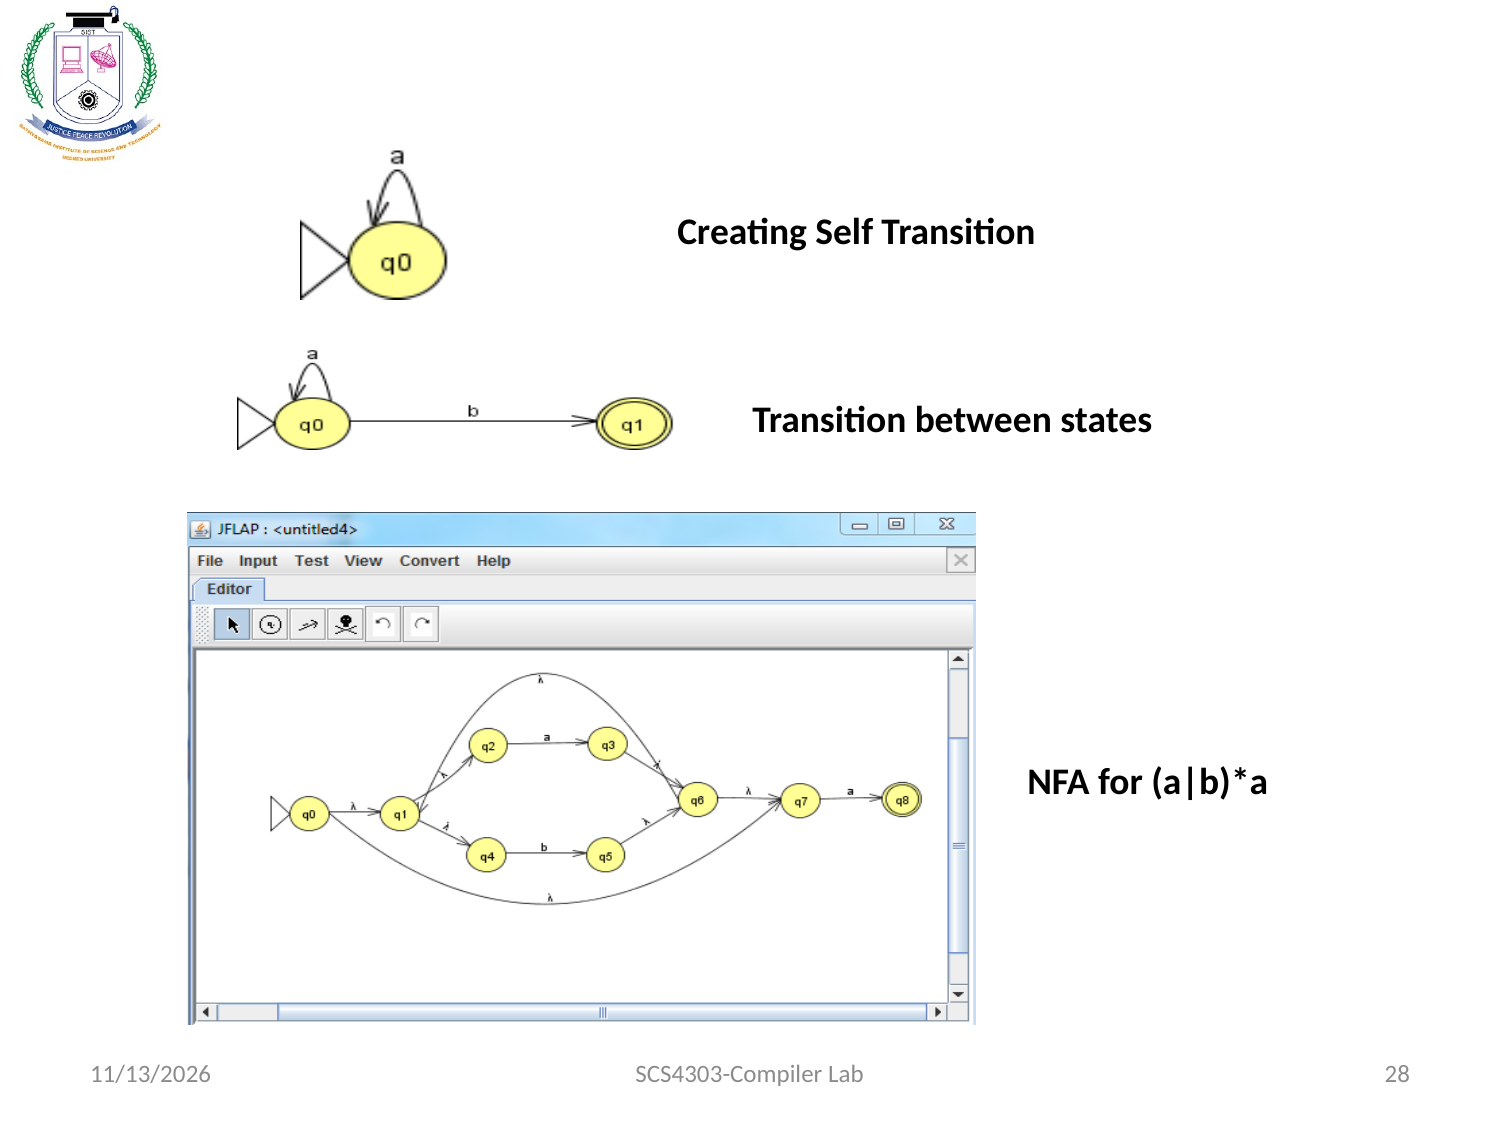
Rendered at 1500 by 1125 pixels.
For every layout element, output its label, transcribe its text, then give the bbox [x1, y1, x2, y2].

picture [237, 349, 676, 451]
slide_number 28 [1074, 1042, 1425, 1103]
picture [0, 0, 175, 164]
picture [187, 512, 977, 1026]
picture [299, 149, 451, 301]
footer SCS4303-Compiler Lab [512, 1042, 988, 1103]
text_box Transition between states [737, 387, 1225, 448]
text_box NFA for (a|b)*a [1012, 749, 1438, 810]
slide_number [75, 1042, 425, 1103]
text_box Creating Self Transition [662, 199, 1088, 260]
